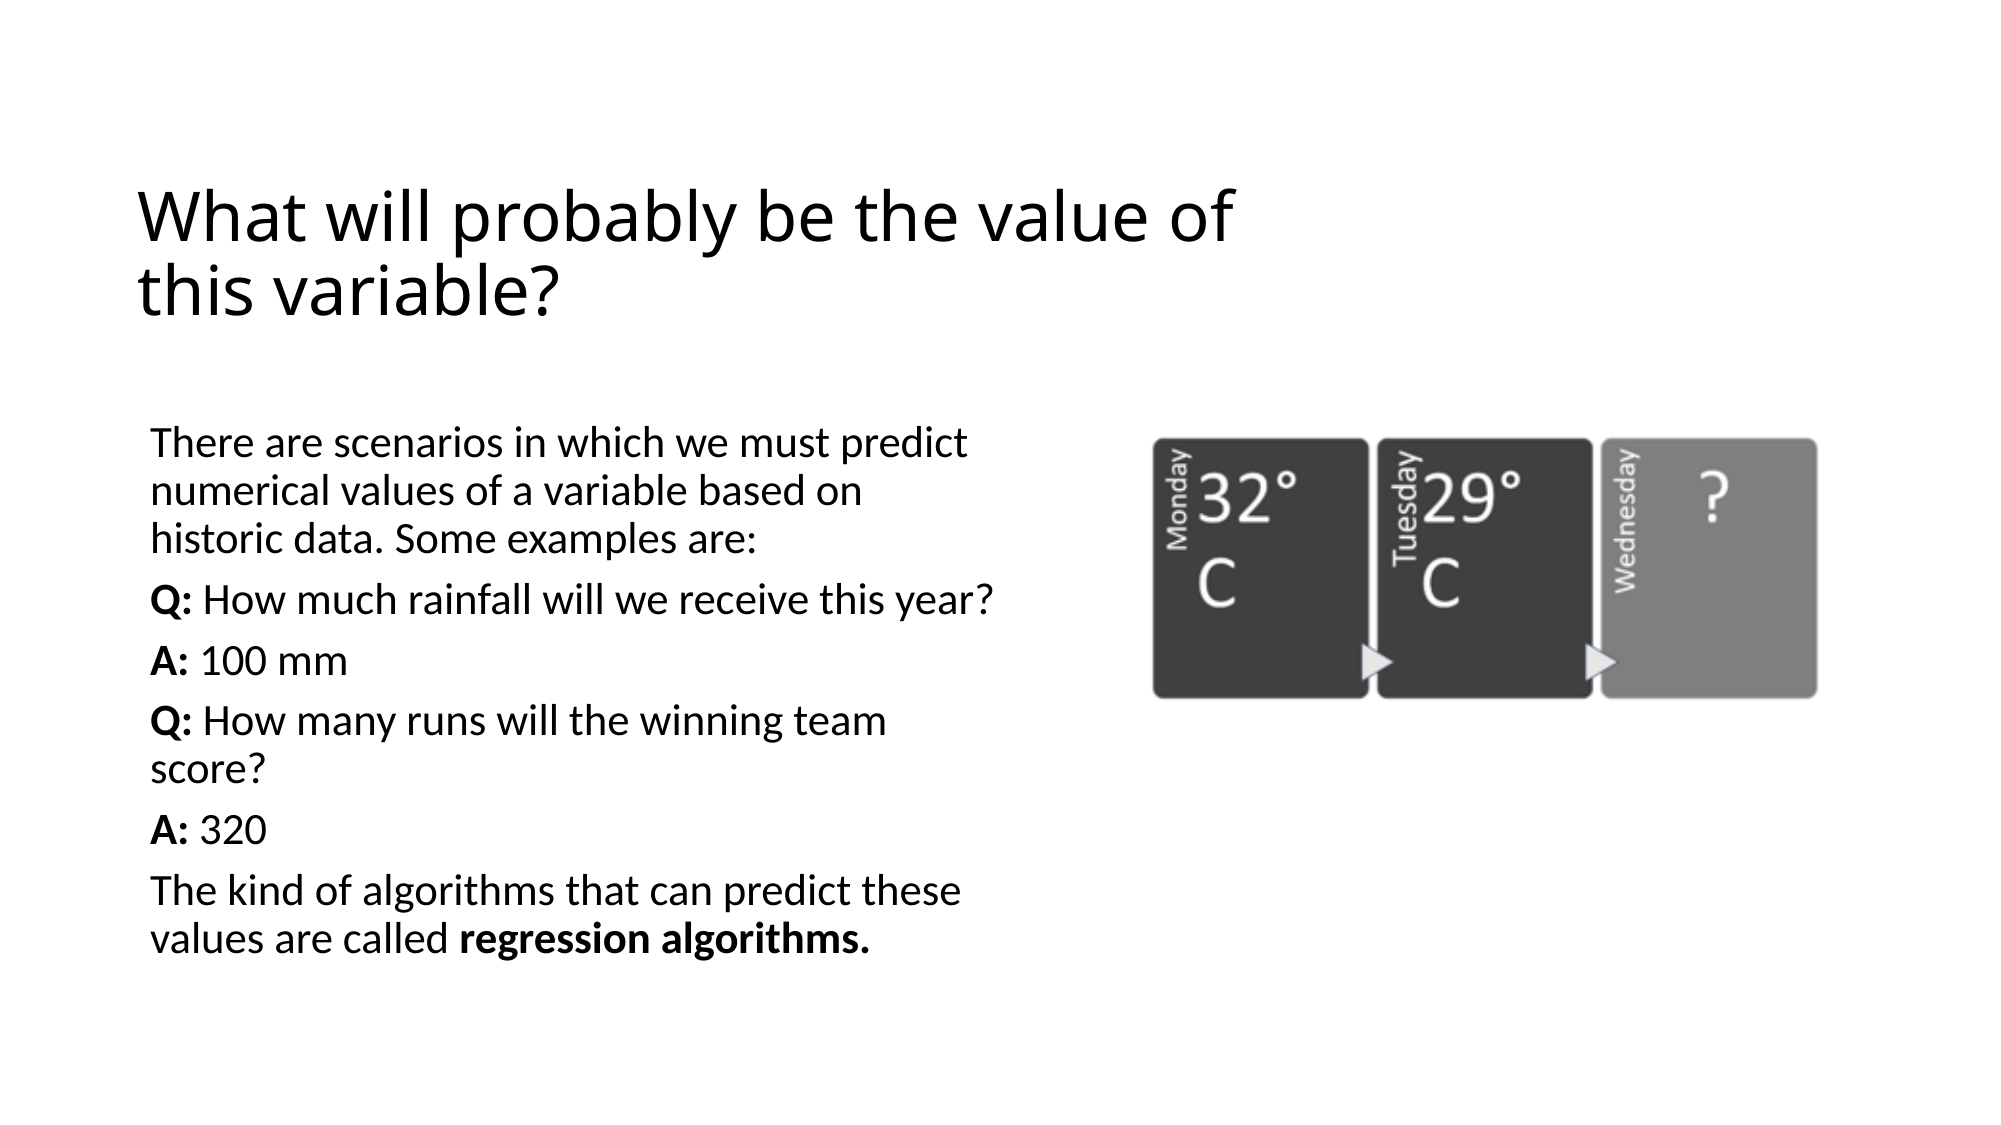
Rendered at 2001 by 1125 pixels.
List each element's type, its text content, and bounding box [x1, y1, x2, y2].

text_box There are scenarios in which we must predict numerical values of a variable based on historic data. Some examples are: Q: How much rainfall will we receive this year? A: 100 mm Q: How many runs will the winning team score? A: 320 The kind of algorithms that can predict these values are called regression algorithms. [134, 410, 1021, 1015]
title What will probably be the value of this variable? [85, 171, 1279, 341]
picture [1136, 410, 1830, 724]
